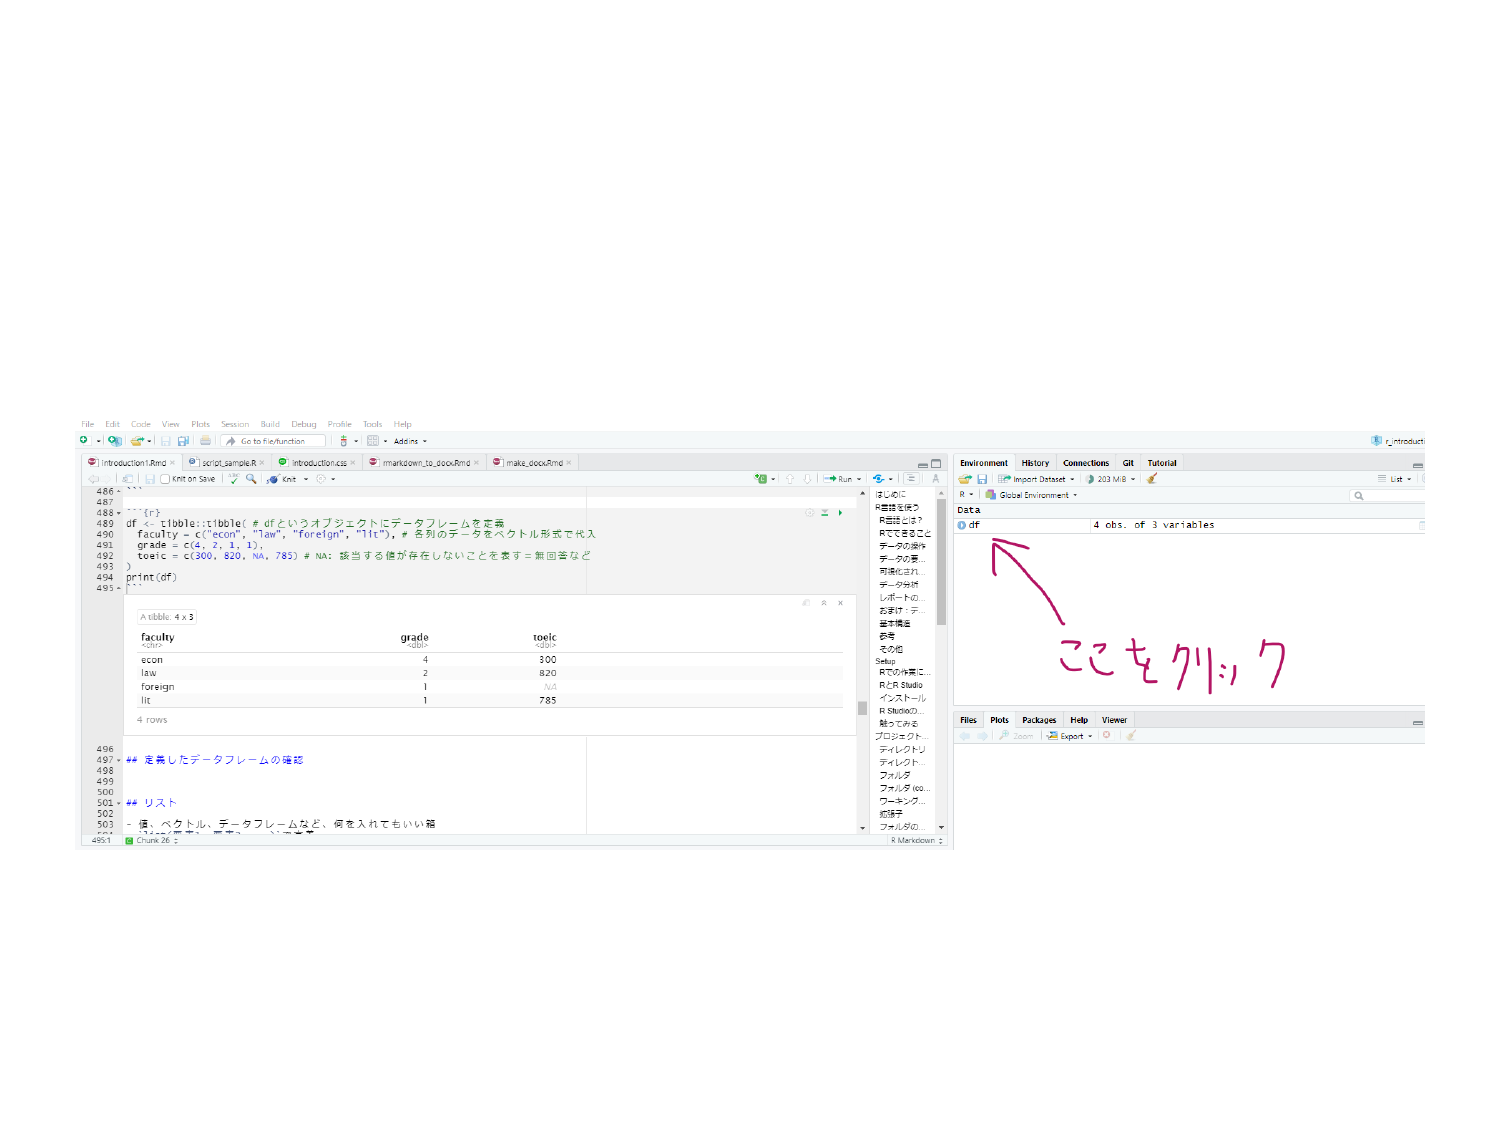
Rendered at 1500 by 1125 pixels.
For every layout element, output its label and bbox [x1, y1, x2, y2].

picture [74, 416, 1426, 851]
